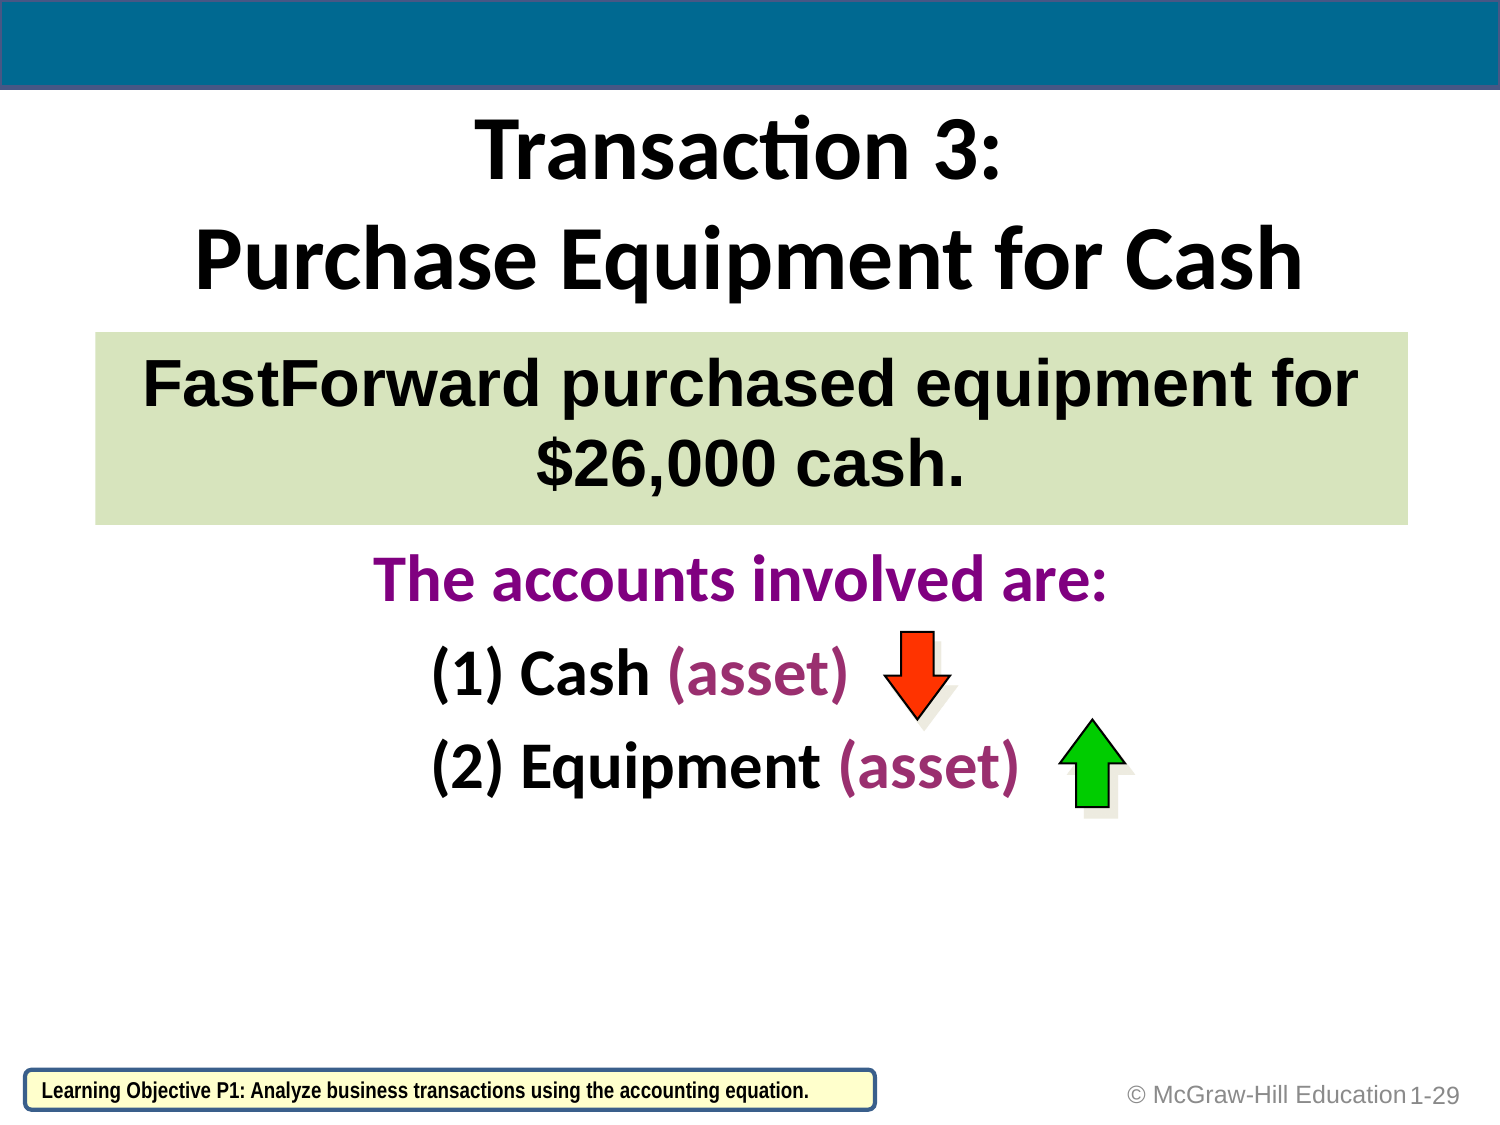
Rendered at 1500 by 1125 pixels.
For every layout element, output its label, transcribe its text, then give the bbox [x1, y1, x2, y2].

list The accounts involved are: (1) Cash (asset) (2) Equipment (asset) [358, 340, 1500, 930]
title Transaction 3: Purchase Equipment for Cash [137, 125, 1363, 271]
text_box FastForward purchased equipment for $26,000 cash. [95, 332, 1408, 525]
text_box [1059, 719, 1125, 808]
text_box Learning Objective P1: Analyze business transactions using the accounting equation. [24, 1069, 875, 1110]
text_box © McGraw-Hill Education [1112, 1071, 1450, 1112]
text_box [884, 631, 950, 720]
text_box [0, 0, 1500, 88]
slide_number 1-29 [1125, 1065, 1475, 1125]
